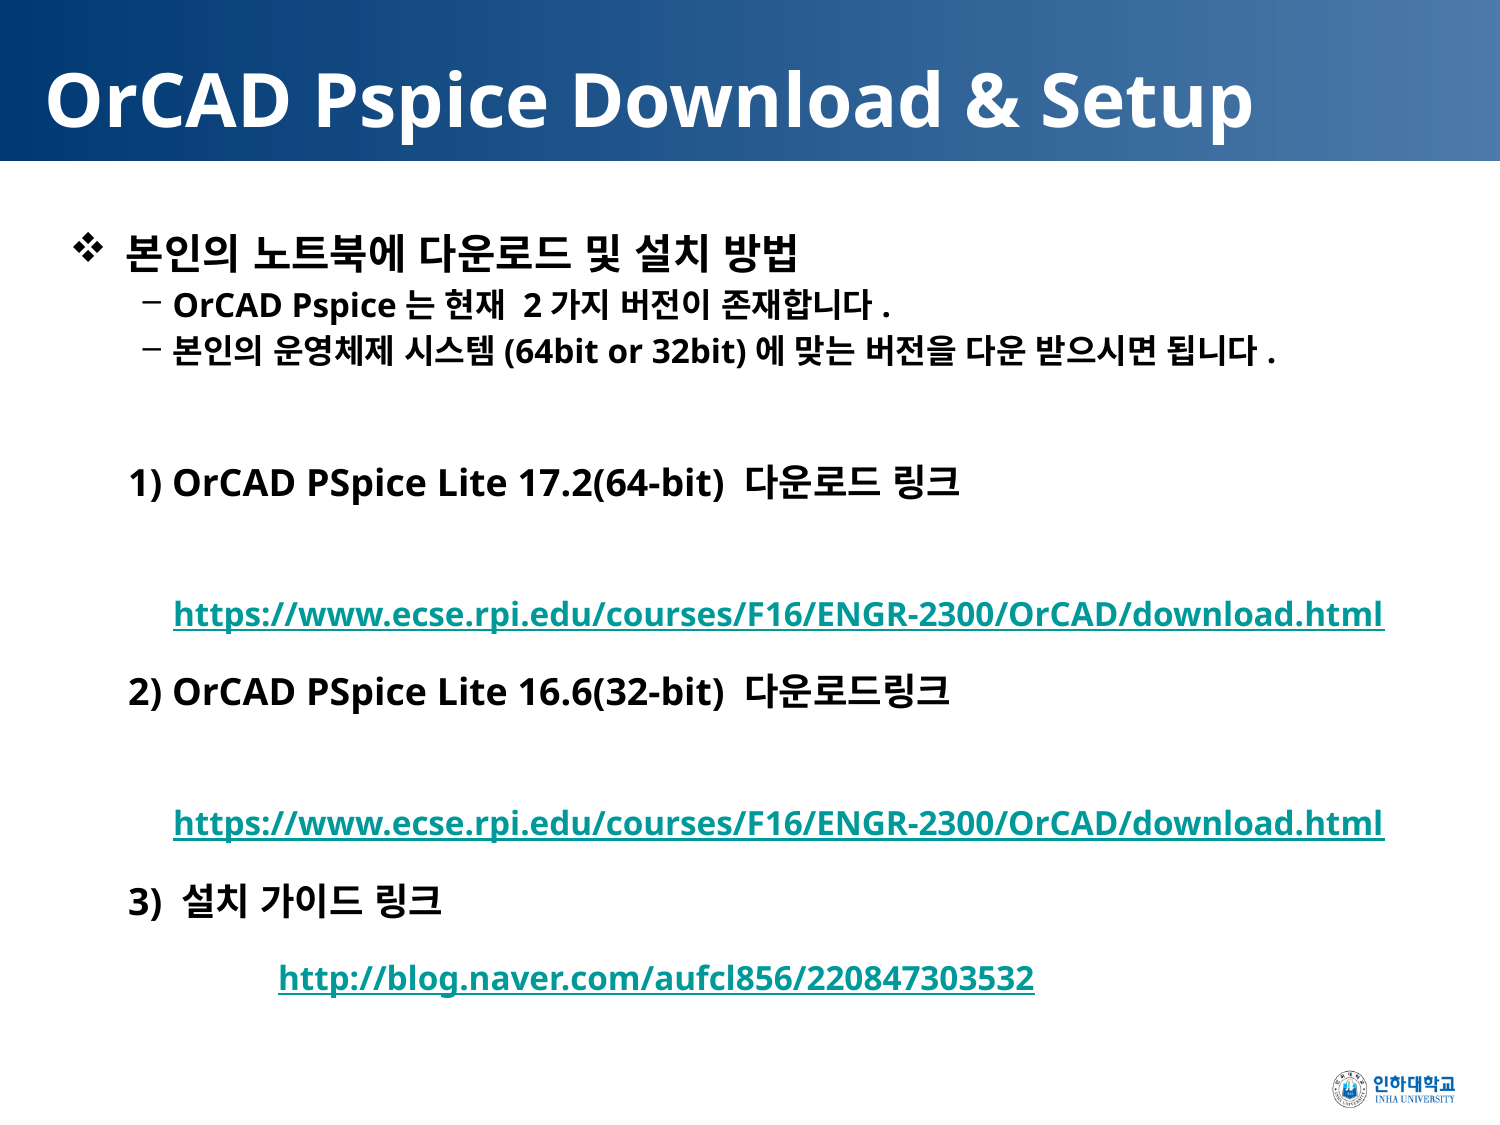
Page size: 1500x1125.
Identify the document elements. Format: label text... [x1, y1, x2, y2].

picture [1328, 1066, 1459, 1112]
list 본인의 노트북에 다운로드 및 설치 방법 OrCAD Pspice는 현재 2가지 버전이 존재합니다. 본인의 운영체제 시스템(64bit or 32bit)에 맞는 버전을 다운 받으시면 됩니다. 1) OrCAD PSpice Lite 17.2(64-bit) 다운로드 링크 https://www.ecse.rpi.edu/courses/F16/ENGR-2300/OrCAD/download.html 2) OrCAD PSpice Lite 16.6(32-bit) 다운로드링크 https://www.ecse.rpi.edu/courses/F16/ENGR-2300/OrCAD/download.html 3) 설치 가이드 링크 http://blog.naver.com/aufcl856/220847303532 [53, 219, 1424, 941]
title OrCAD Pspice Download & Setup [29, 42, 1380, 153]
